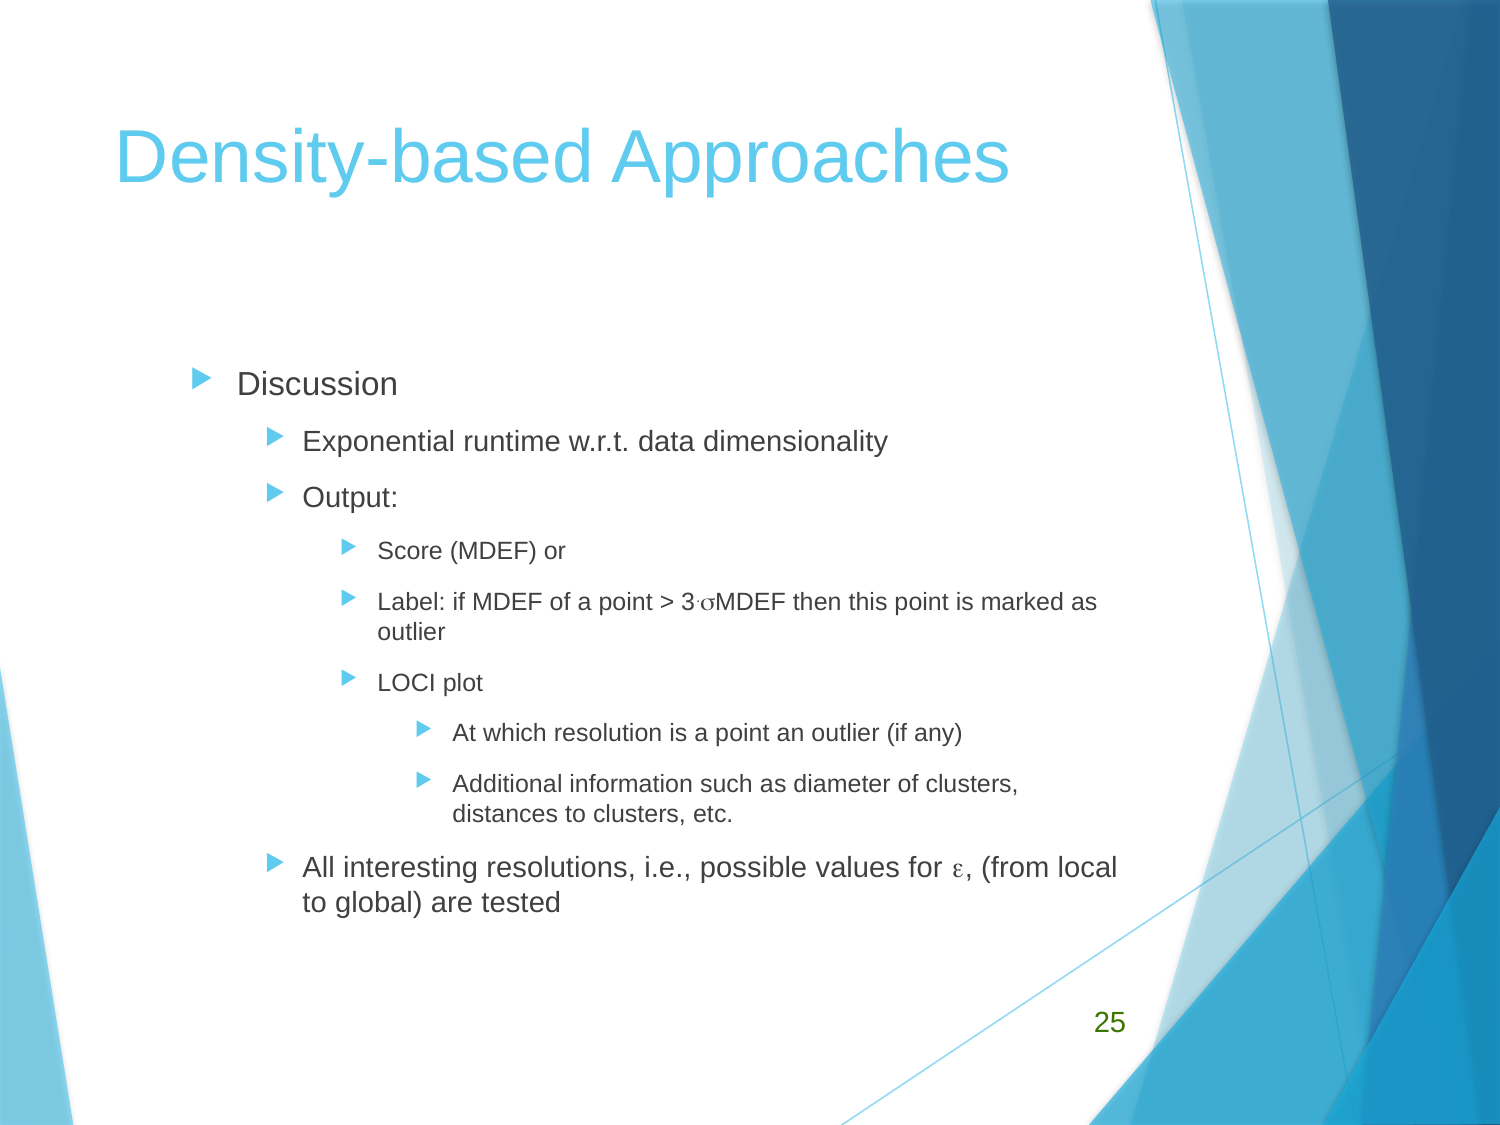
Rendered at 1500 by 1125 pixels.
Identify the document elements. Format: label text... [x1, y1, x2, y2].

list Discussion Exponential runtime w.r.t. data dimensionality Output: Score (MDEF) or Label: if MDEF of a point > 3.MDEF then this point is marked as outlier LOCI plot At which resolution is a point an outlier (if any) Additional information such as diameter of clusters, distances to clusters, etc. All interesting resolutions, i.e., possible values for , (from local to global) are tested [99, 354, 1142, 992]
title Density-based Approaches [99, 99, 1142, 317]
slide_number 25 [1057, 991, 1142, 1051]
